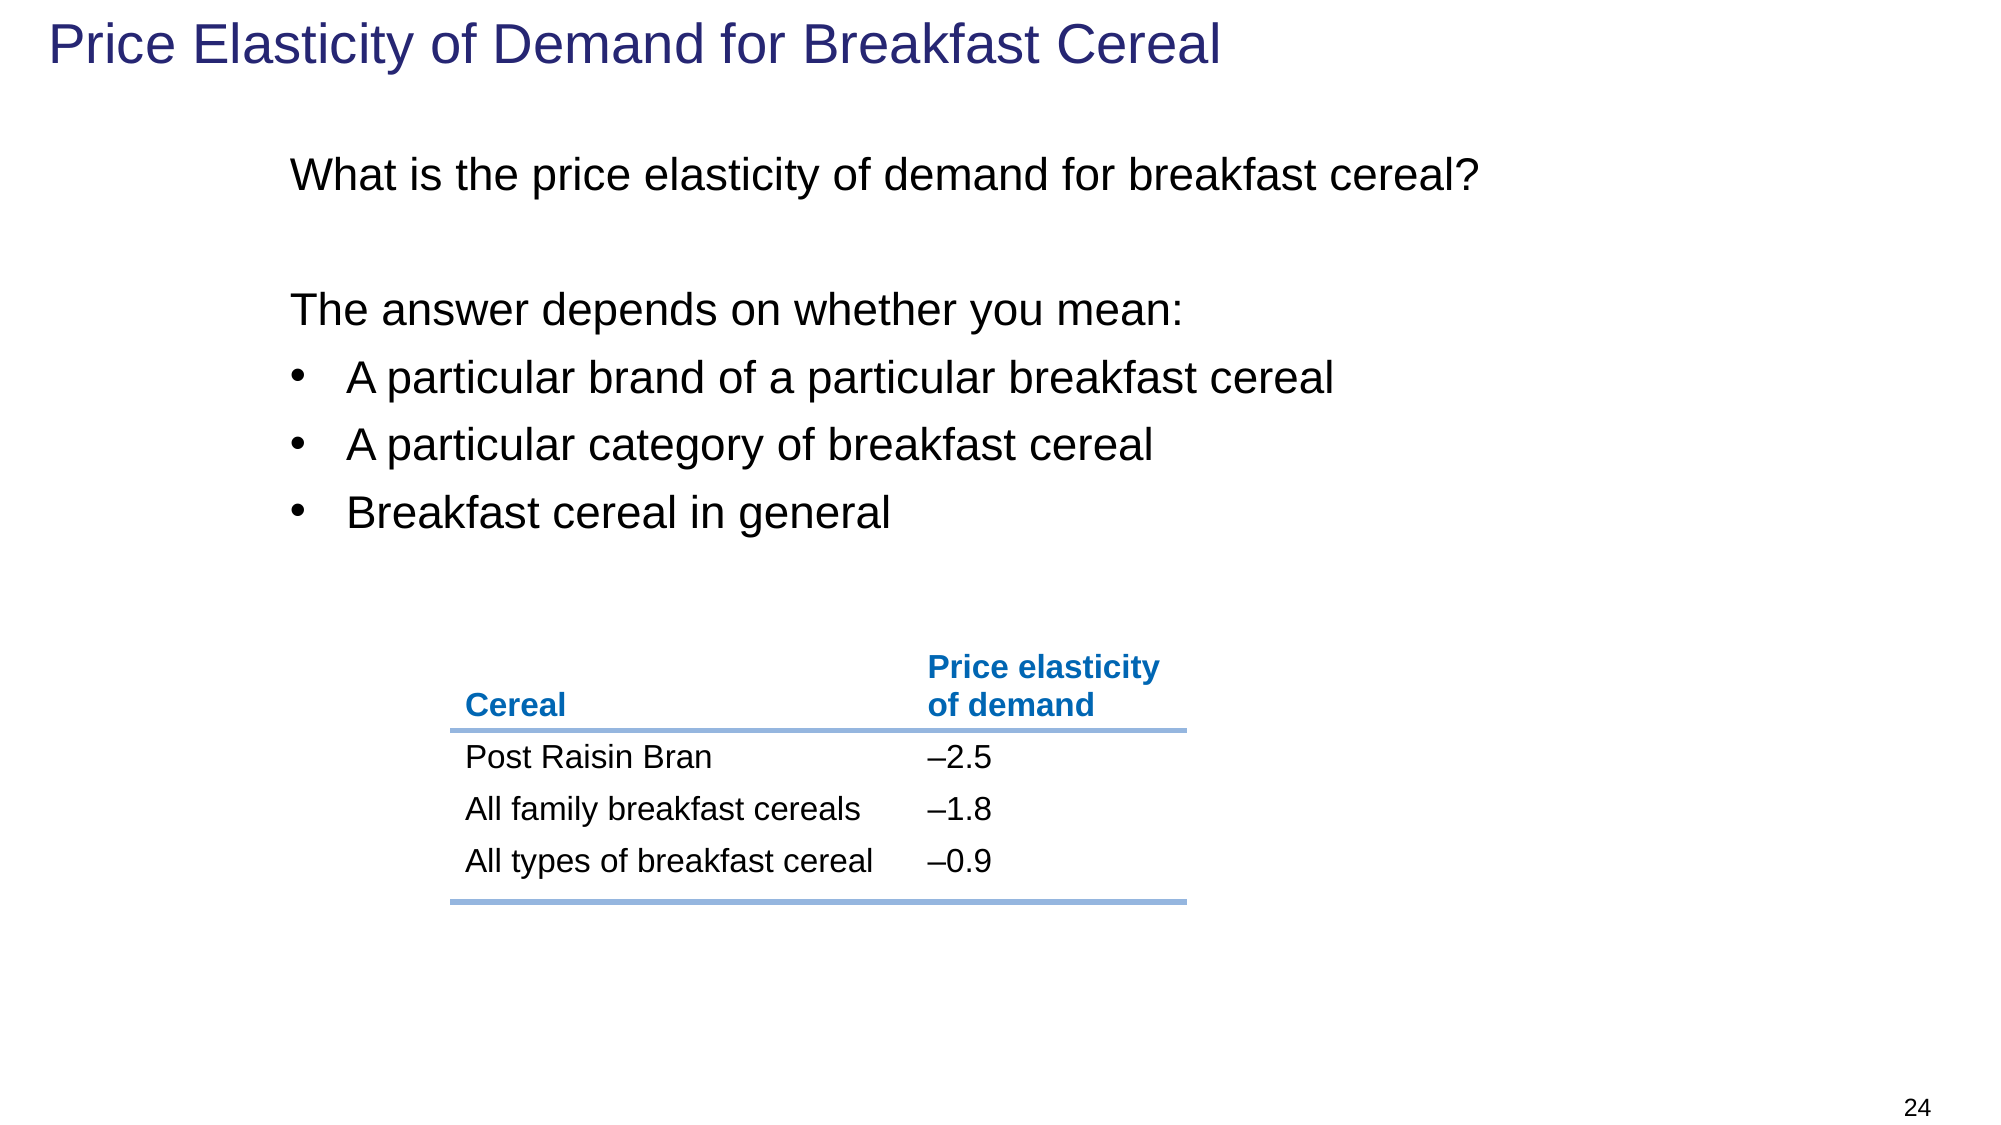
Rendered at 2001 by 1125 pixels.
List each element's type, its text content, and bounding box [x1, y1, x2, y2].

table_header Cereal [450, 613, 912, 728]
table_cell –1.8 [912, 783, 1187, 835]
table_cell –0.9 [912, 835, 1187, 899]
table_cell All types of breakfast cereal [450, 835, 912, 899]
table_cell All family breakfast cereals [450, 783, 912, 835]
table_cell Post Raisin Bran [450, 733, 912, 783]
title Price Elasticity of Demand for Breakfast Cereal [33, 0, 2000, 105]
table_cell –2.5 [912, 733, 1187, 783]
list What is the price elasticity of demand for breakfast cereal? The answer depends on whether you mean: A particular brand of a particular breakfast cereal A particular category of breakfast cereal Breakfast cereal in general [275, 137, 1725, 550]
table_header Price elasticity of demand [912, 613, 1187, 728]
